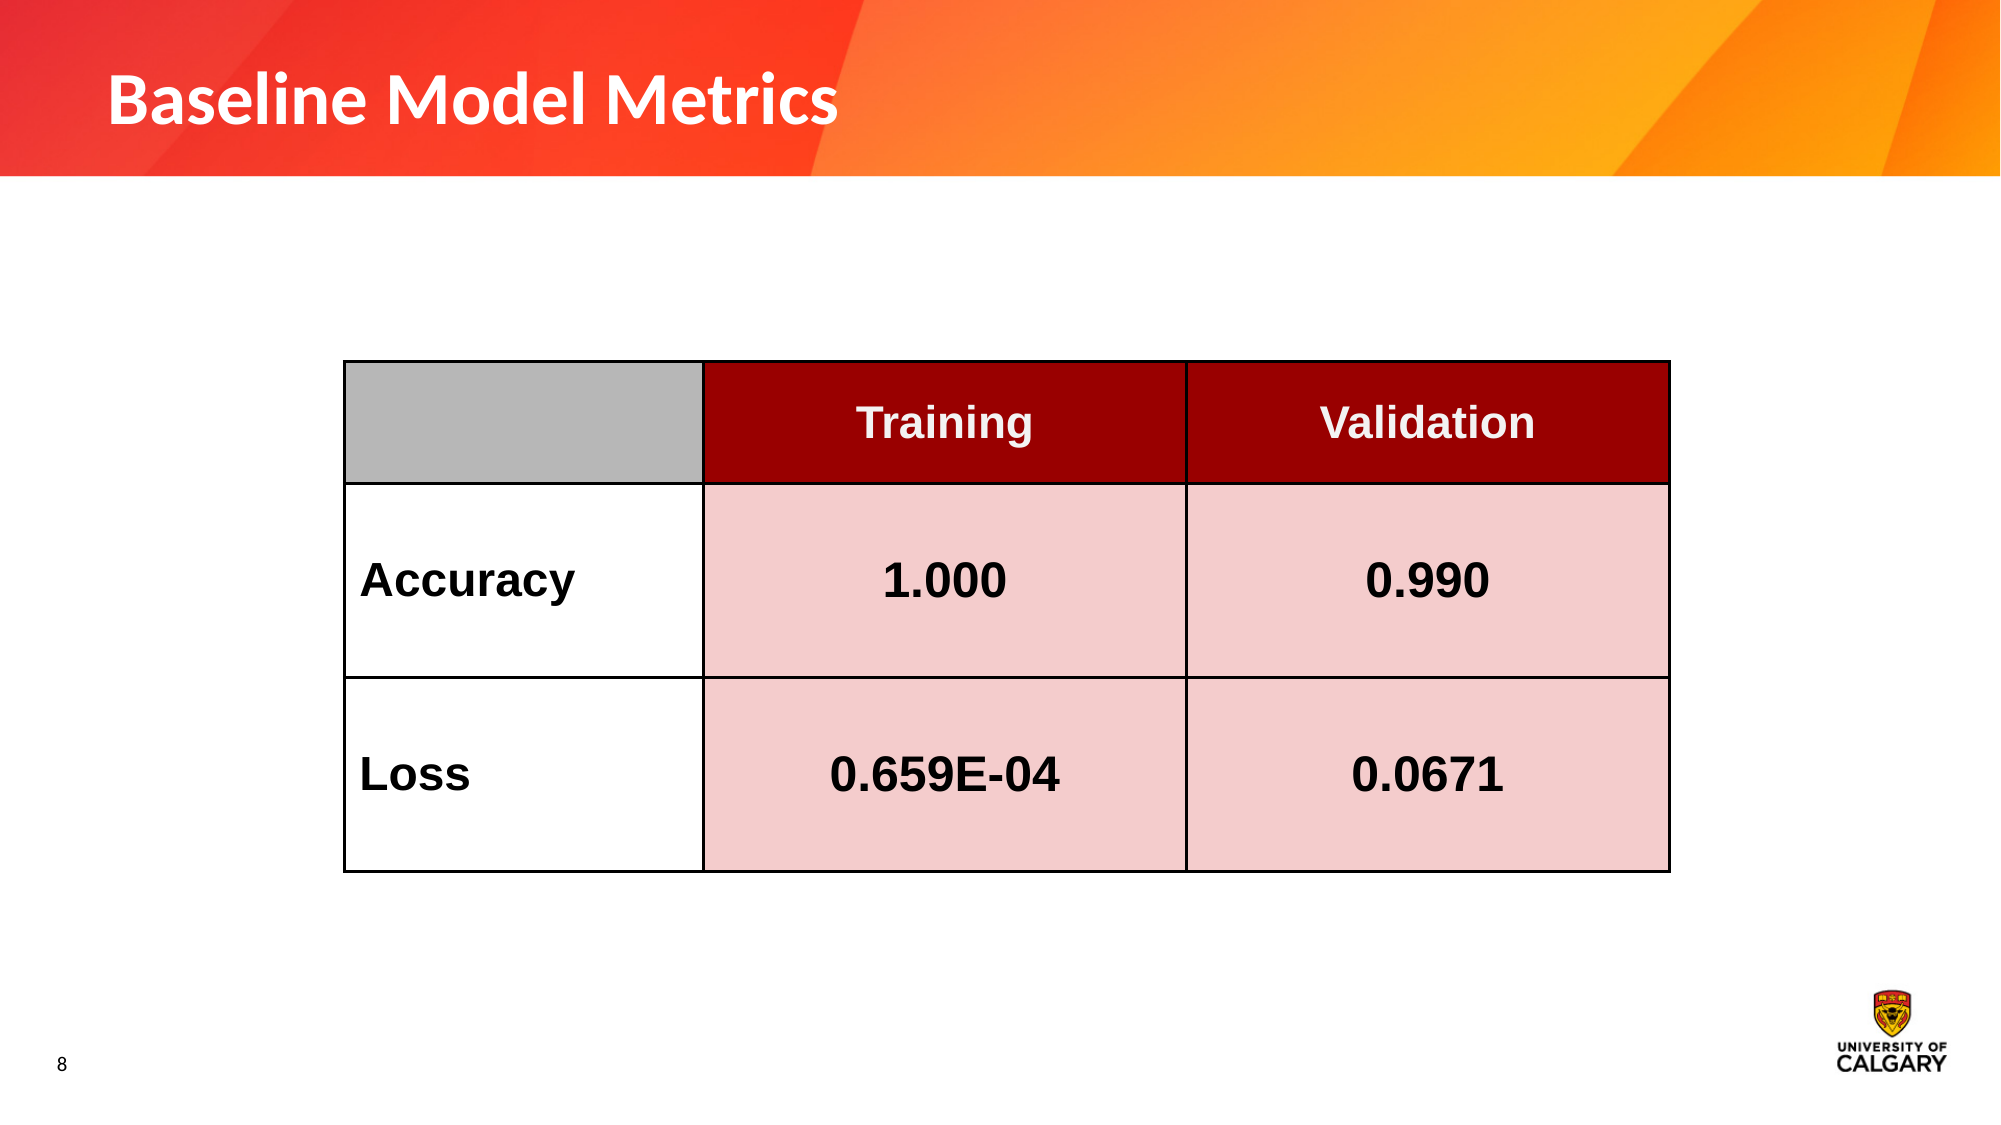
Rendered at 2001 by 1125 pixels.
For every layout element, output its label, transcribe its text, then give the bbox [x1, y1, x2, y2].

table_cell Loss [346, 679, 702, 870]
table_header [346, 363, 702, 482]
table_cell 1.000 [705, 485, 1185, 676]
table_header Validation [1188, 363, 1668, 482]
table_cell 0.659E-04 [705, 679, 1185, 870]
title Baseline Model Metrics [92, 7, 1818, 177]
picture [0, 0, 2001, 1125]
table_cell 0.990 [1188, 485, 1668, 676]
table_cell 0.0671 [1188, 679, 1668, 870]
table_header Training [705, 363, 1185, 482]
table_cell Accuracy [346, 485, 702, 676]
slide_number ‹#› [41, 1043, 492, 1104]
